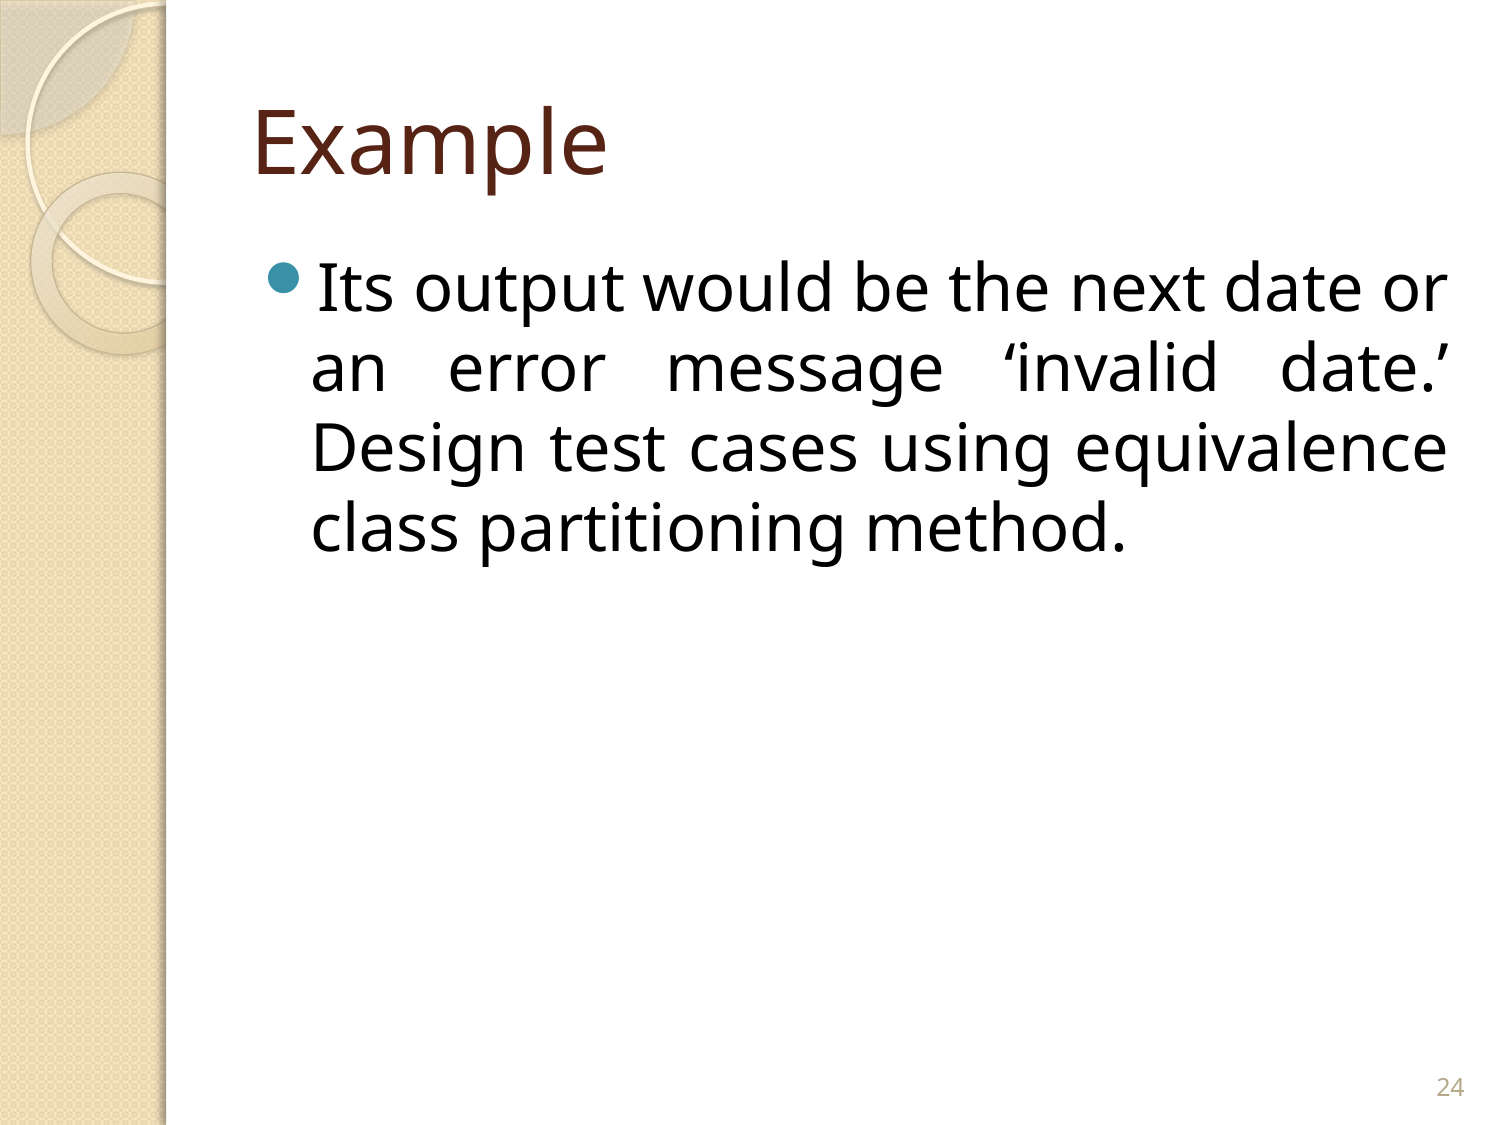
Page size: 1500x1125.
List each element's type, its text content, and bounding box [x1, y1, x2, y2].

slide_number 24 [1413, 1034, 1488, 1113]
list Its output would be the next date or an error message ‘invalid date.’ Design test cases using equivalence class partitioning method. [235, 237, 1466, 1025]
title Example [235, 45, 1466, 233]
